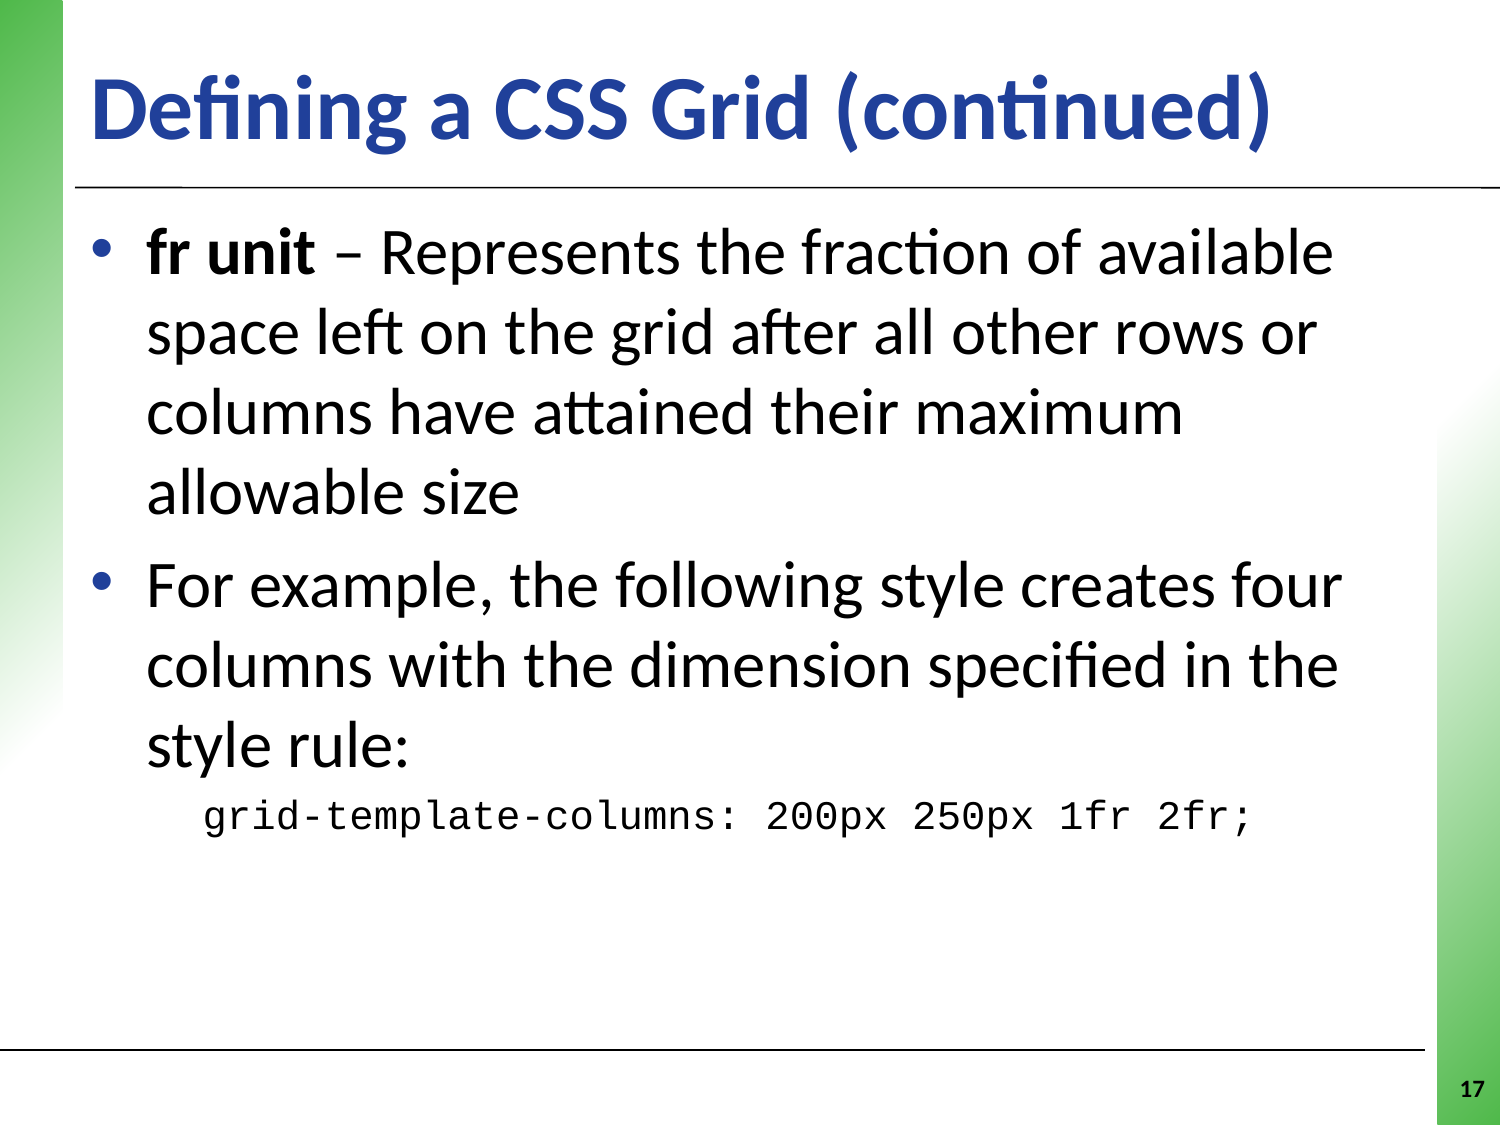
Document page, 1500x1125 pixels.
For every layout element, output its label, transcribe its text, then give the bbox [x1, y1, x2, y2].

slide_number 17 [1412, 1050, 1500, 1125]
list fr unit – Represents the fraction of available space left on the grid after all other rows or columns have attained their maximum allowable size For example, the following style creates four columns with the dimension specified in the style rule: grid-template-columns: 200px 250px 1fr 2fr; [74, 199, 1438, 1006]
title Defining a CSS Grid (continued) [74, 24, 1438, 181]
